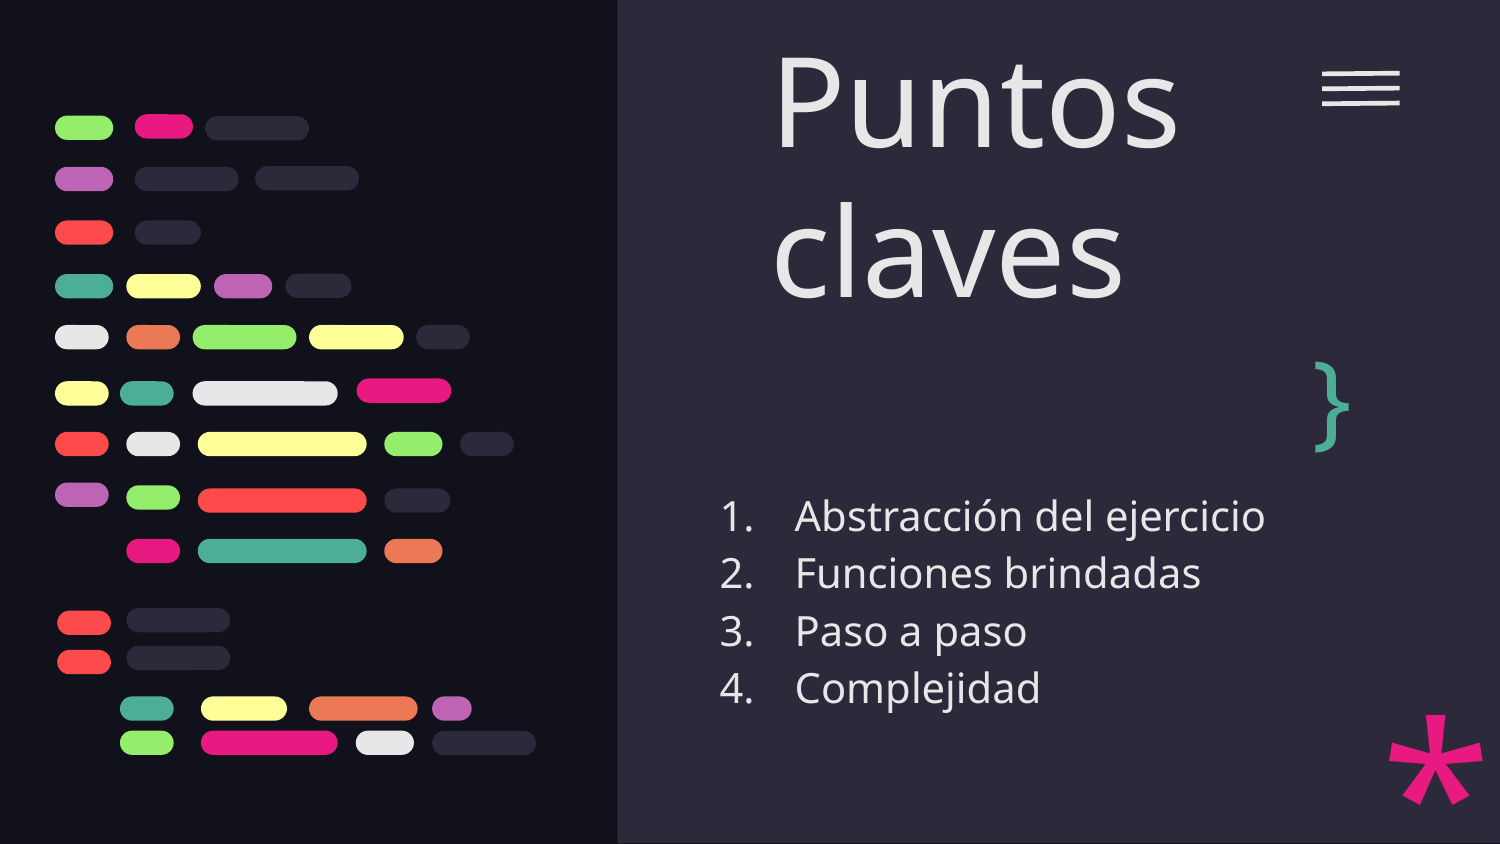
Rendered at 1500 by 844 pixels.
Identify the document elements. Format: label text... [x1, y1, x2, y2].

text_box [54, 113, 537, 756]
subtitle Abstracción del ejercicio Funciones brindadas Paso a paso Complejidad [704, 467, 1395, 642]
text_box } [1297, 317, 1383, 460]
text_box * [1366, 652, 1452, 783]
title Puntos claves [754, 14, 1445, 338]
